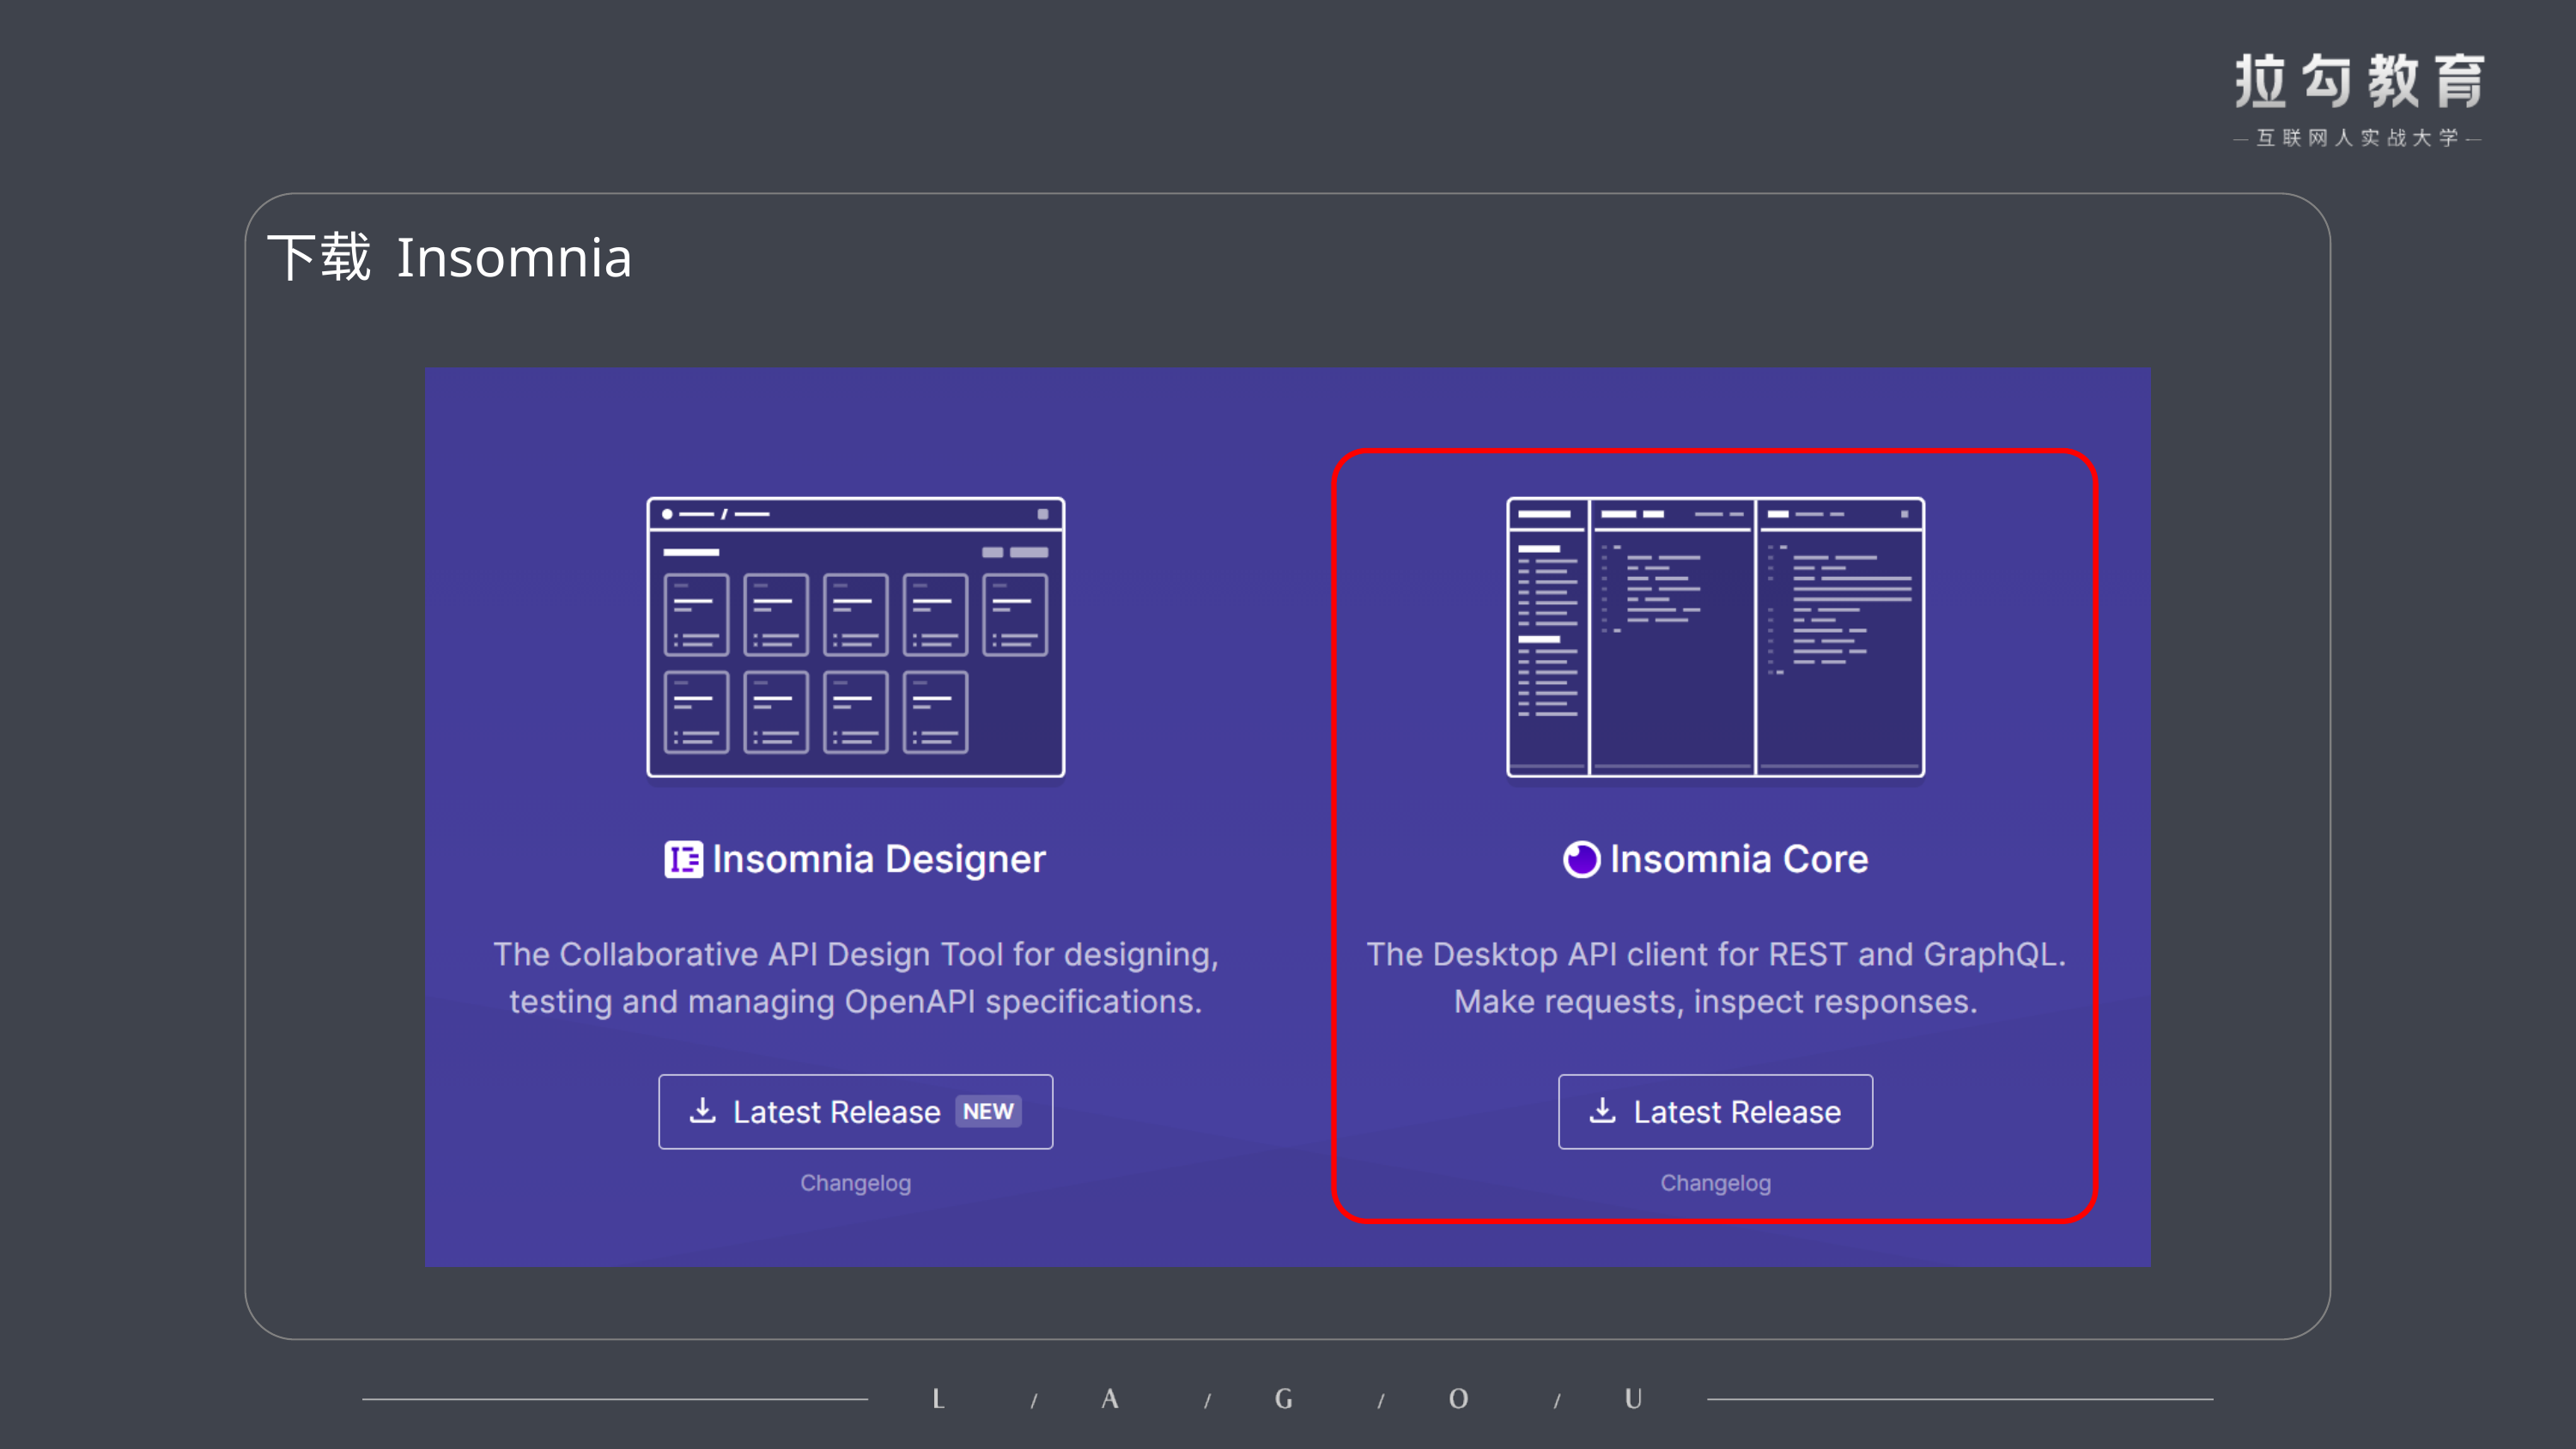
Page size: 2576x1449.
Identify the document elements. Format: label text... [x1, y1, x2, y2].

text_box [244, 192, 2332, 1341]
text_box 下载 Insomnia [252, 216, 647, 294]
picture [2182, 11, 2541, 197]
picture [425, 367, 2151, 1267]
picture [362, 1374, 2214, 1425]
